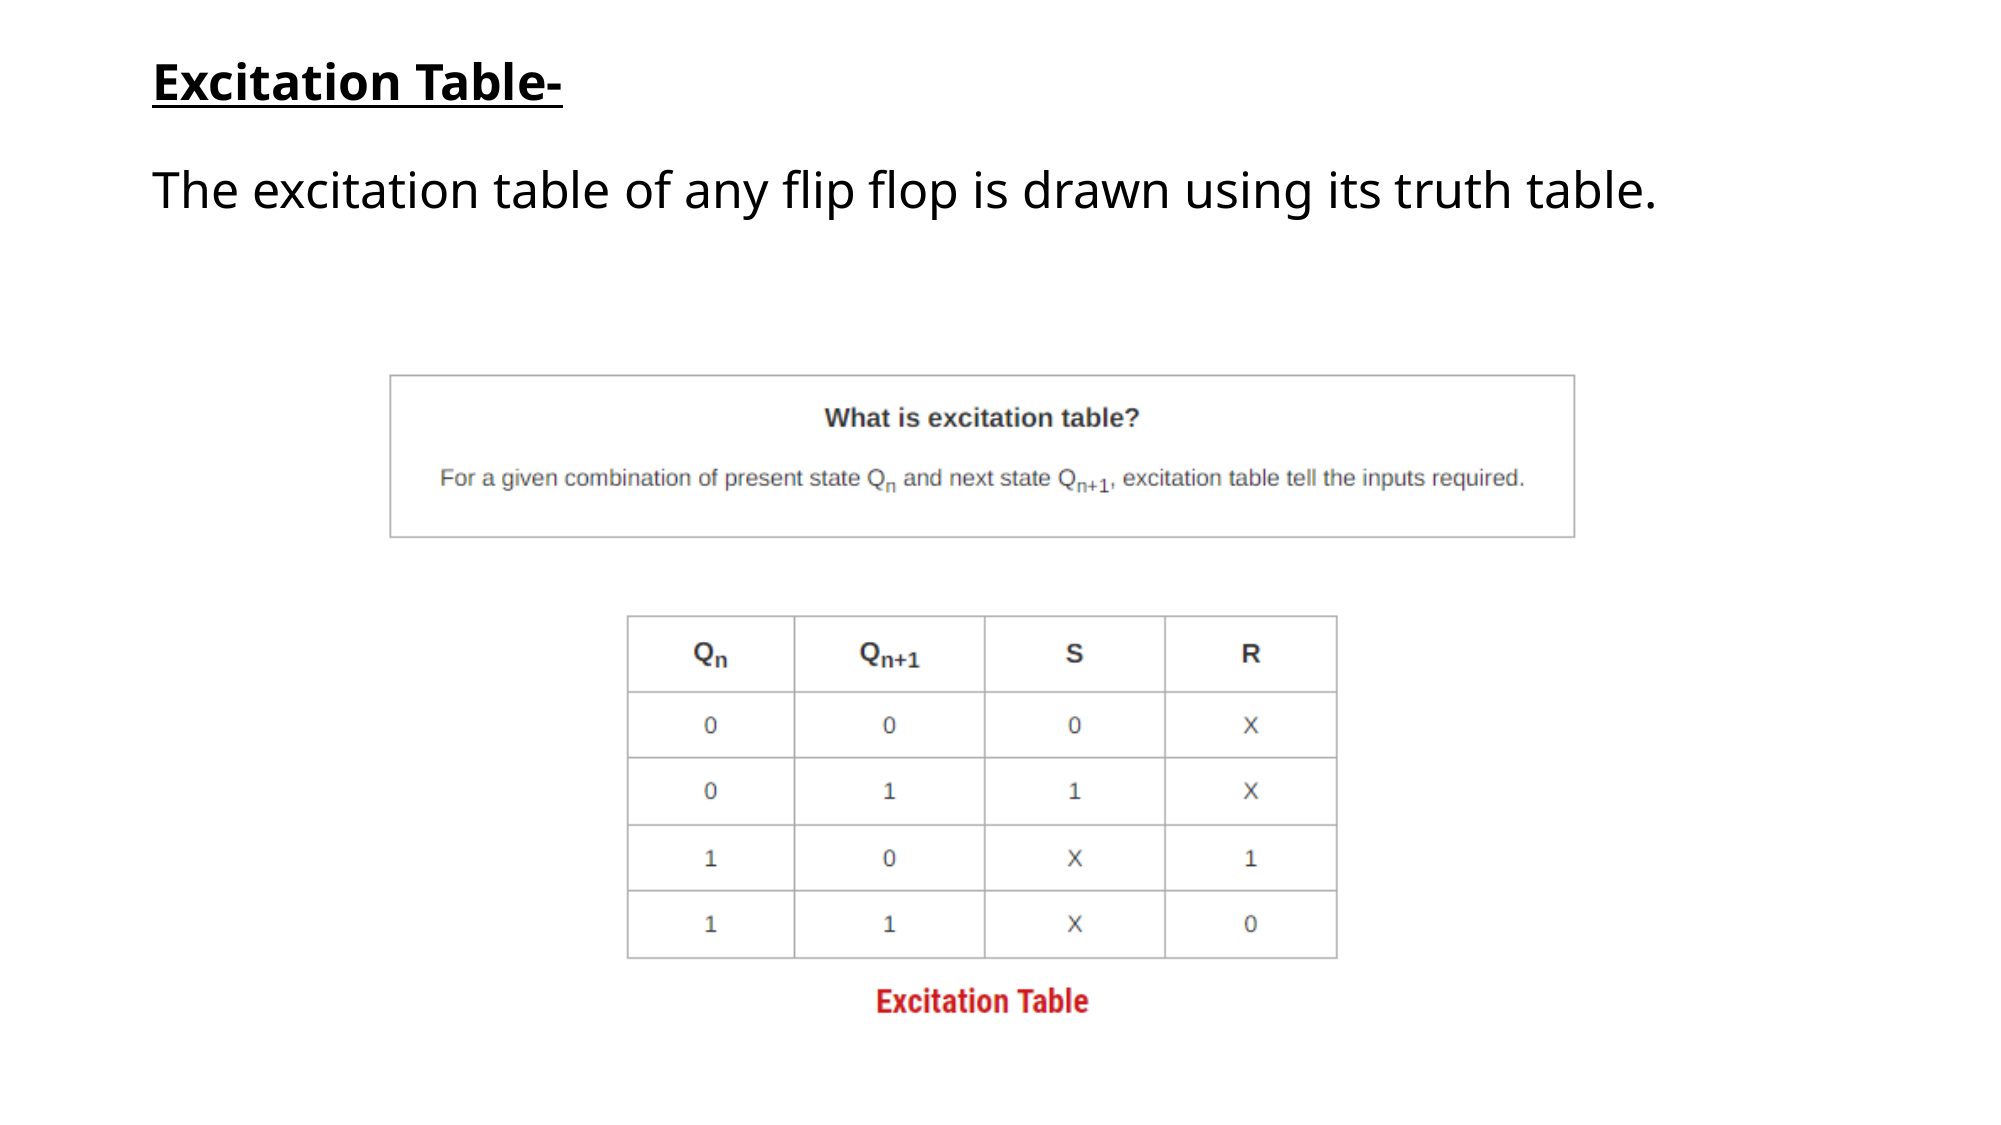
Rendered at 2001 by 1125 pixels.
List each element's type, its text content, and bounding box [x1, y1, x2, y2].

title Excitation Table- The excitation table of any flip flop is drawn using its truth table. [137, 59, 1863, 278]
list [378, 316, 1589, 1035]
